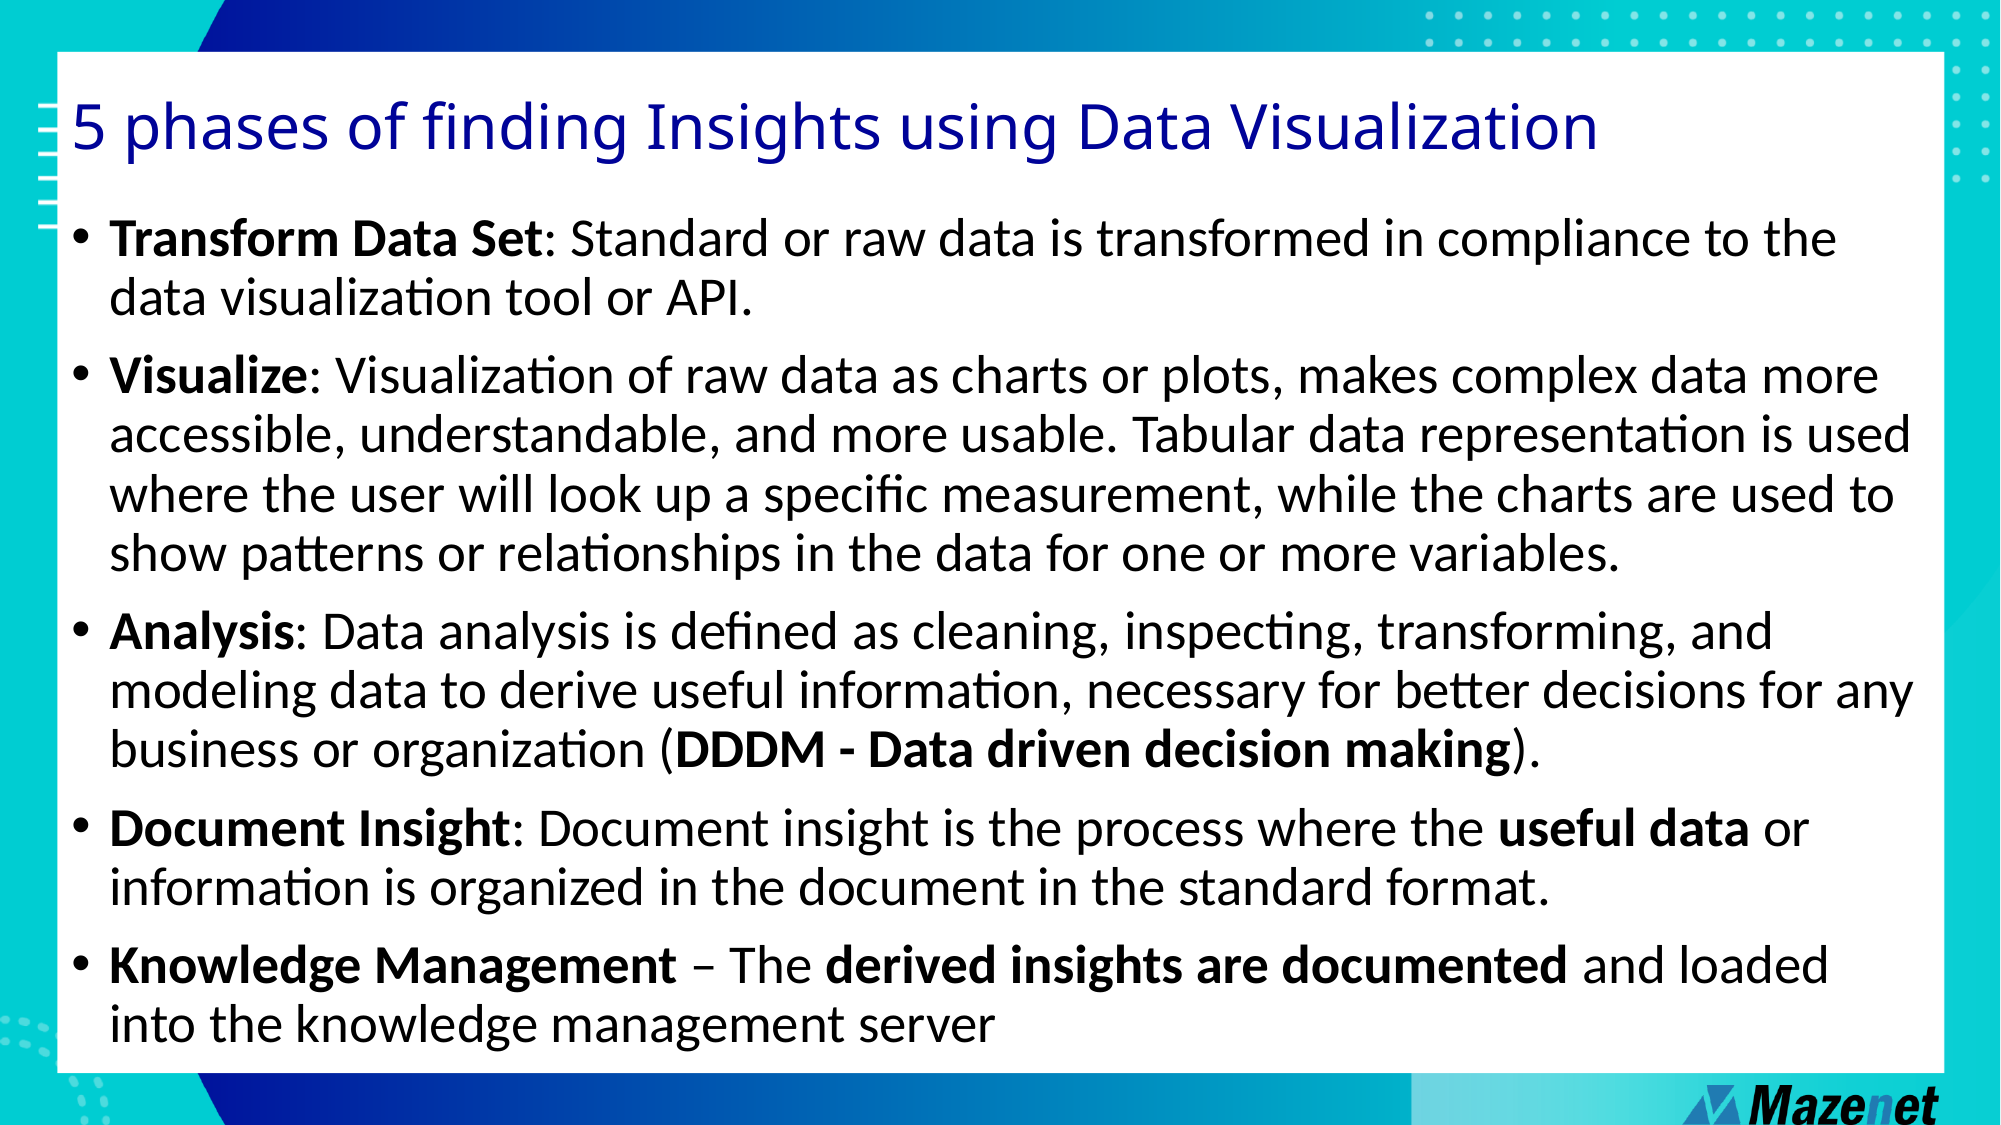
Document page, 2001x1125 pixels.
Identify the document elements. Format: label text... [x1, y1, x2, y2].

title 5 phases of finding Insights using Data Visualization [56, 56, 1939, 201]
list Transform Data Set: Standard or raw data is transformed in compliance to the data visualization tool or API. Visualize: Visualization of raw data as charts or plots, makes complex data more accessible, understandable, and more usable. Tabular data representation is used where the user will look up a specific measurement, while the charts are used to show patterns or relationships in the data for one or more variables. Analysis: Data analysis is defined as cleaning, inspecting, transforming, and modeling data to derive useful information, necessary for better decisions for any business or organization (DDDM - Data driven decision making). Document Insight: Document insight is the process where the useful data or information is organized in the document in the standard format. Knowledge Management – The derived insights are documented and loaded into the knowledge management server [56, 201, 1939, 1069]
picture [0, 0, 2001, 1125]
